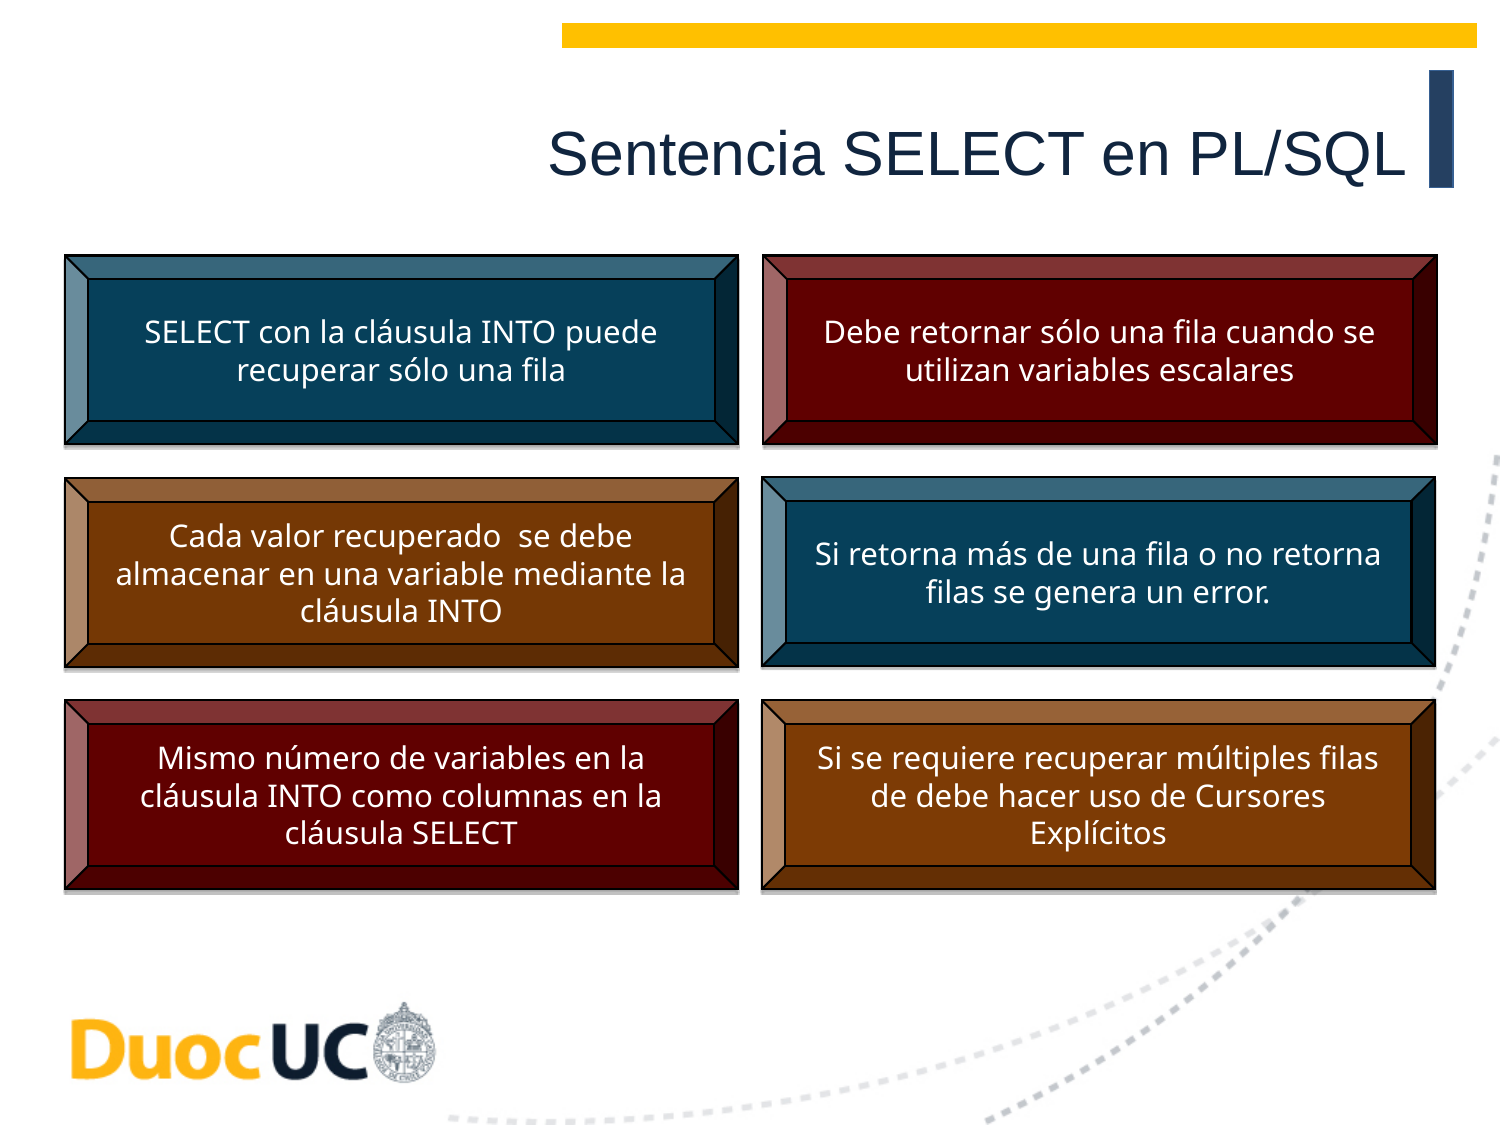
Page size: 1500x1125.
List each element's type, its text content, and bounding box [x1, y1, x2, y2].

text_box Si retorna más de una fila o no retorna filas se genera un error. [761, 477, 1436, 667]
title Sentencia SELECT en PL/SQL [144, 30, 1424, 272]
picture [0, 0, 1500, 1125]
text_box Mismo número de variables en la cláusula INTO como columnas en la cláusula SELECT [64, 700, 739, 890]
text_box SELECT con la cláusula INTO puede recuperar sólo una fila [64, 255, 739, 445]
text_box Cada valor recuperado se debe almacenar en una variable mediante la cláusula INTO [64, 478, 739, 668]
text_box Si se requiere recuperar múltiples filas de debe hacer uso de Cursores Explícitos [761, 700, 1436, 890]
text_box Debe retornar sólo una fila cuando se utilizan variables escalares [763, 255, 1437, 445]
